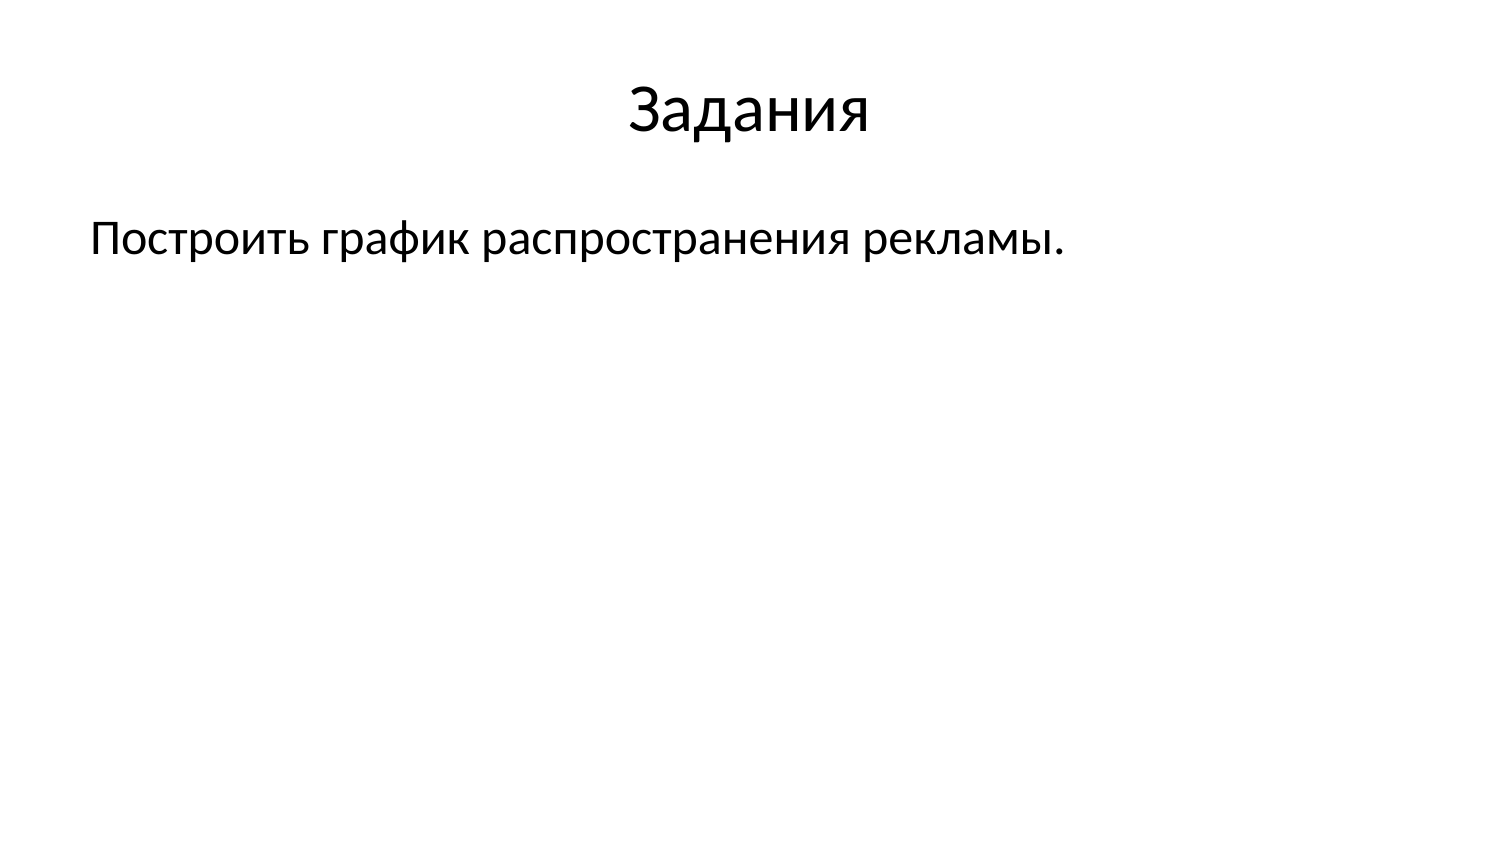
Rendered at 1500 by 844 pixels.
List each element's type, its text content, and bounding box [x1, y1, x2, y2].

title Задания [75, 33, 1425, 175]
list Построить график распространения рекламы. [75, 196, 1425, 754]
